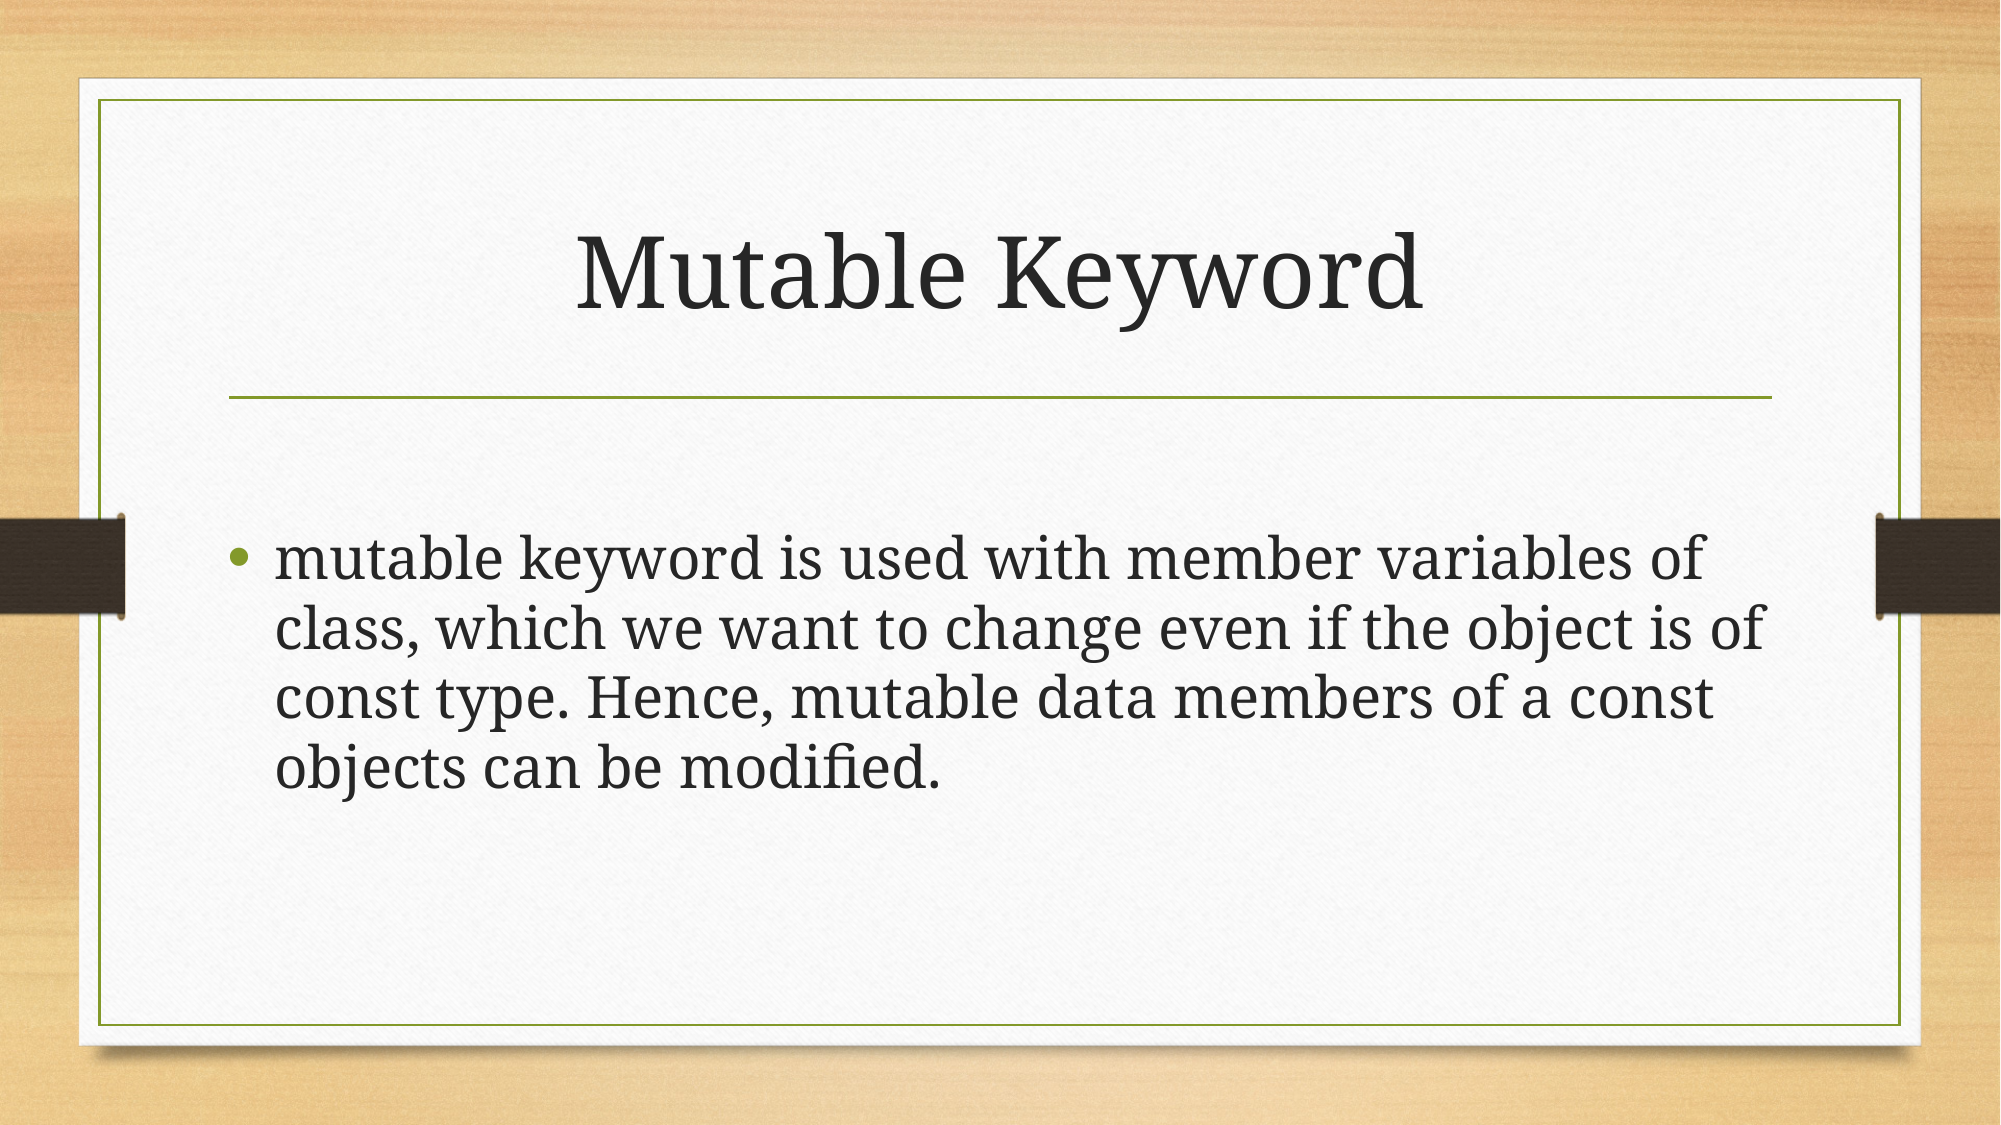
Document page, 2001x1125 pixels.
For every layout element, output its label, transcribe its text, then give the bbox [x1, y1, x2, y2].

picture [0, 0, 2001, 1125]
title Mutable Keyword [212, 161, 1788, 375]
list mutable keyword is used with member variables of class, which we want to change even if the object is of const type. Hence, mutable data members of a const objects can be modified. [212, 419, 1788, 964]
